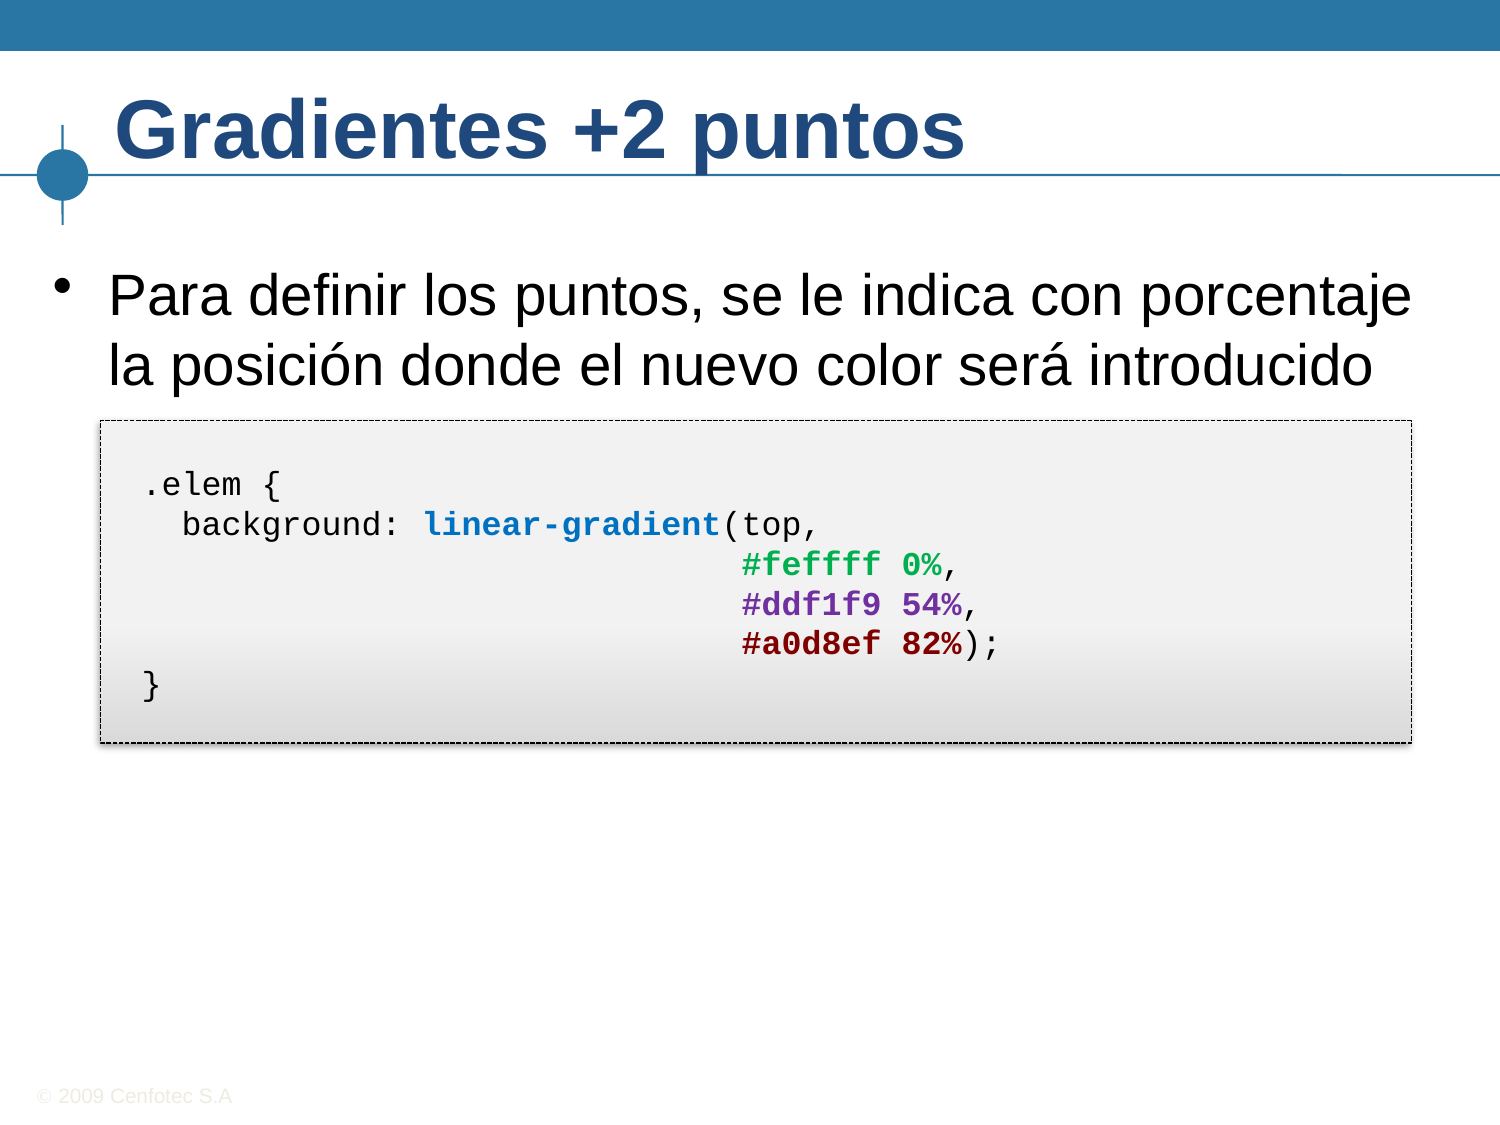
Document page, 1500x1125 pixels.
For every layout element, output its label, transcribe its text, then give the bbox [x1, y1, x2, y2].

title Gradientes +2 puntos [99, 62, 1288, 188]
list Para definir los puntos, se le indica con porcentaje la posición donde el nuevo color será introducido [37, 249, 1463, 1050]
text_box .elem { background: linear-gradient(top, #feffff 0%, #ddf1f9 54%, #a0d8ef 82%); } [100, 420, 1412, 744]
